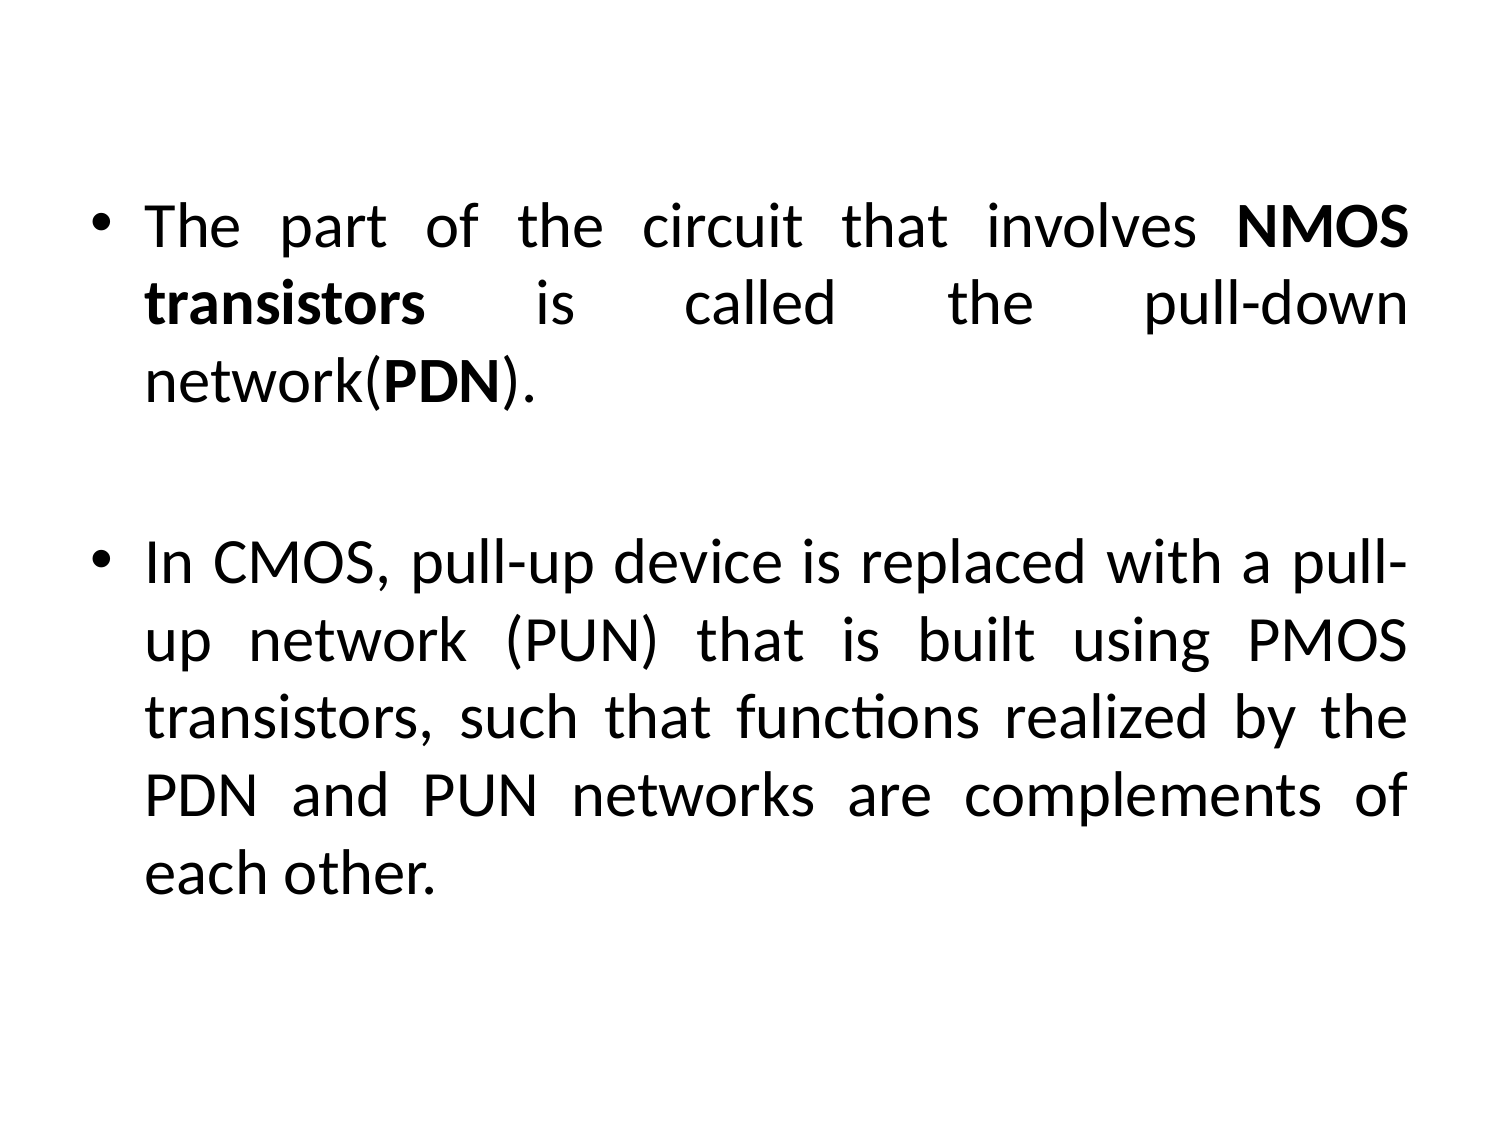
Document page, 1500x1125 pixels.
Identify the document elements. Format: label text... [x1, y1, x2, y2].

list The part of the circuit that involves NMOS transistors is called the pull-down network(PDN). In CMOS, pull-up device is replaced with a pull-up network (PUN) that is built using PMOS transistors, such that functions realized by the PDN and PUN networks are complements of each other. [75, 174, 1425, 918]
